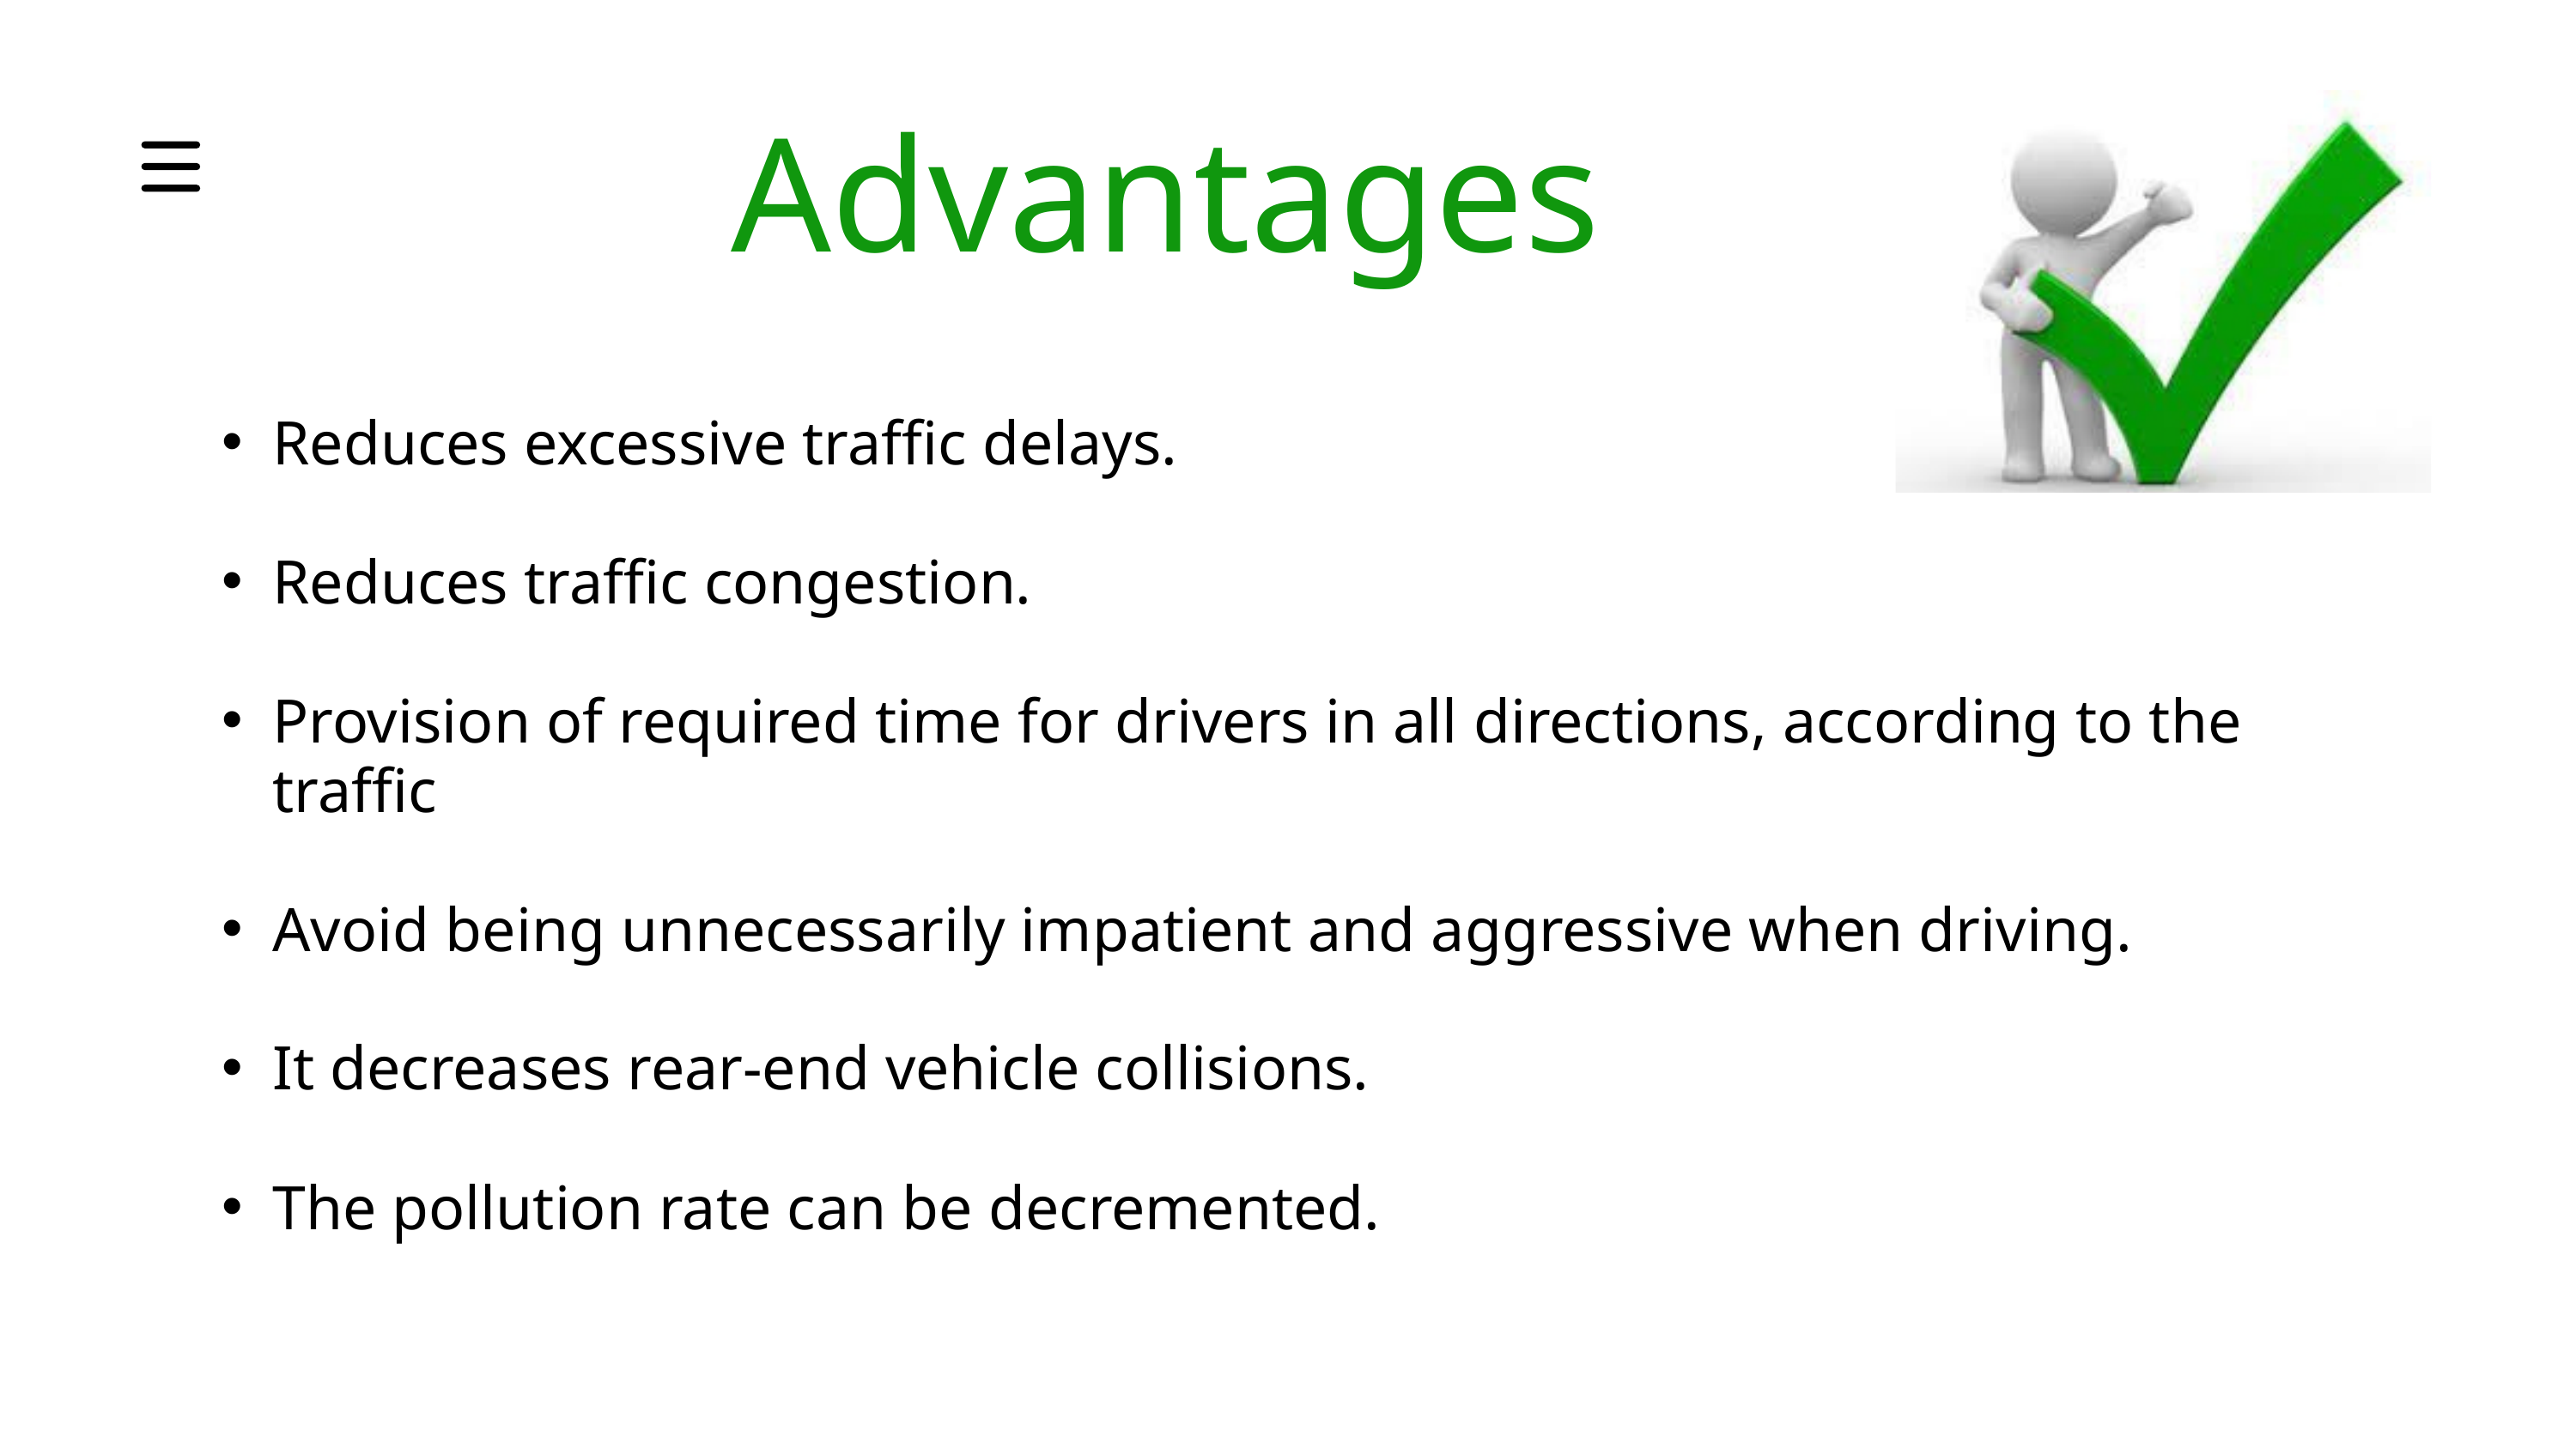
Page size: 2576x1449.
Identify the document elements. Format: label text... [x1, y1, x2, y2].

text_box Advantages [267, 94, 1891, 284]
picture [1895, 89, 2432, 493]
text_box Reduces excessive traffic delays. Reduces traffic congestion. Provision of required time for drivers in all directions, according to the traffic Avoid being unnecessarily impatient and aggressive when driving. It decreases rear-end vehicle collisions. The pollution rate can be decremented. [170, 407, 2383, 1241]
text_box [144, 144, 197, 194]
